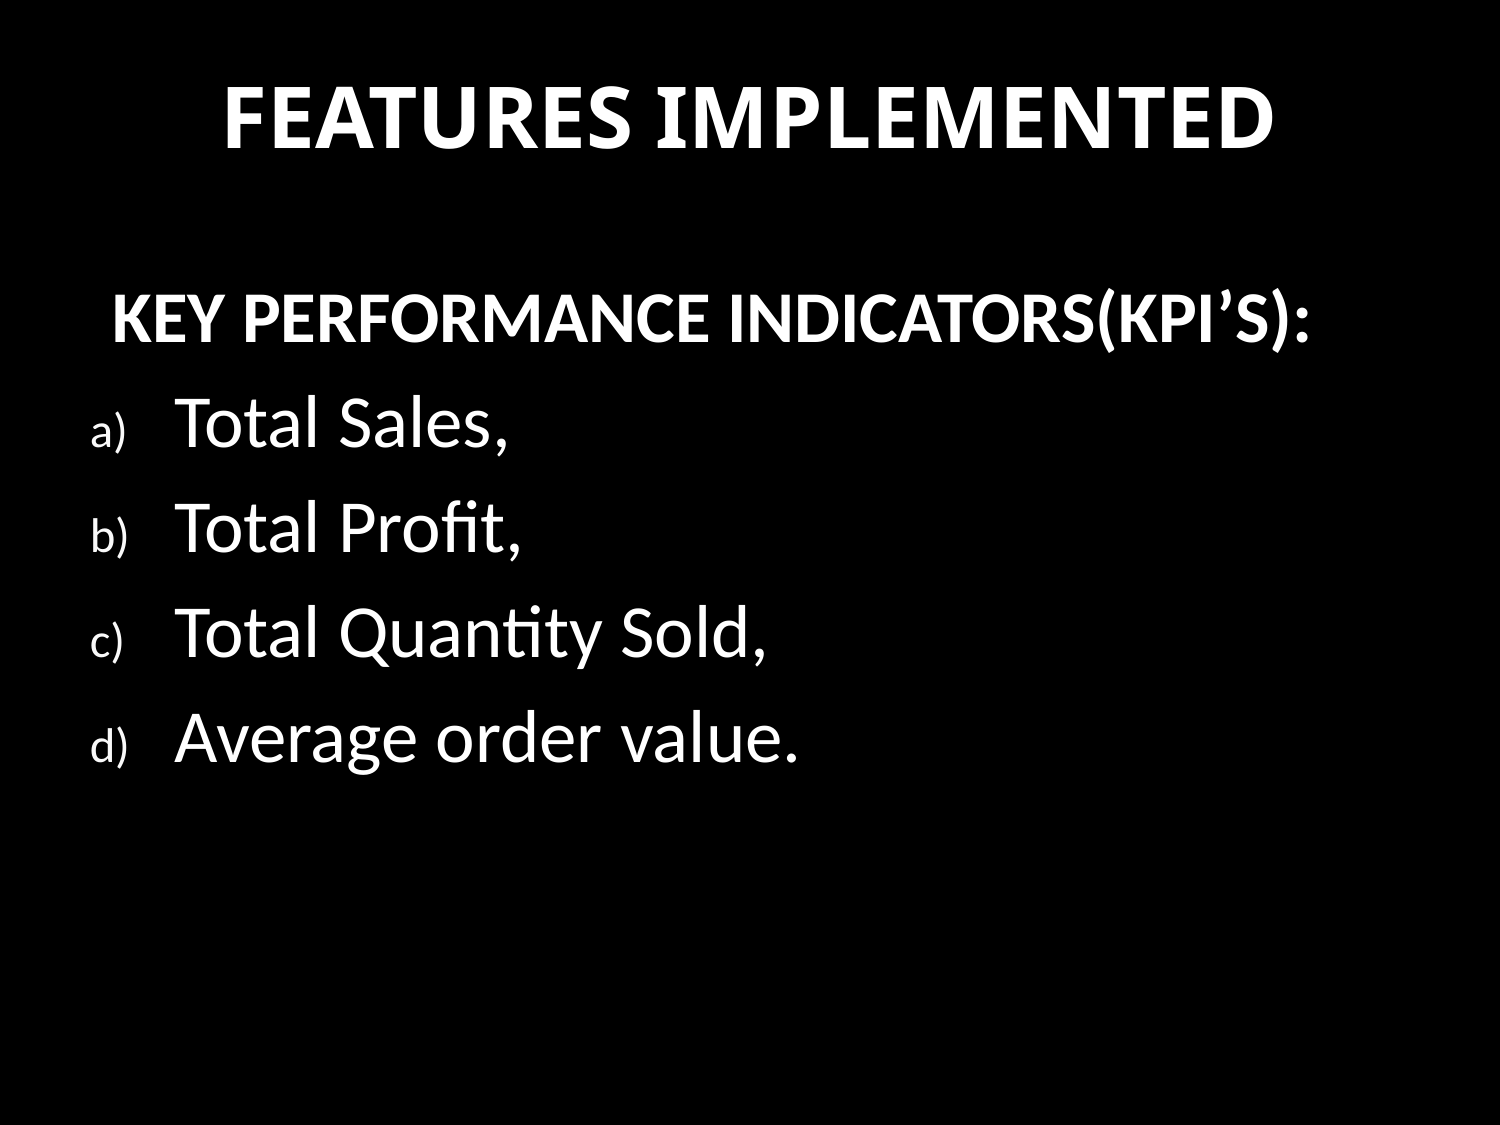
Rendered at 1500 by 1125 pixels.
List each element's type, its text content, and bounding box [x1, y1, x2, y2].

title FEATURES IMPLEMENTED [75, 45, 1425, 185]
list KEY PERFORMANCE INDICATORS(KPI’S): Total Sales, Total Profit, Total Quantity Sold, Average order value. [75, 262, 1425, 1035]
